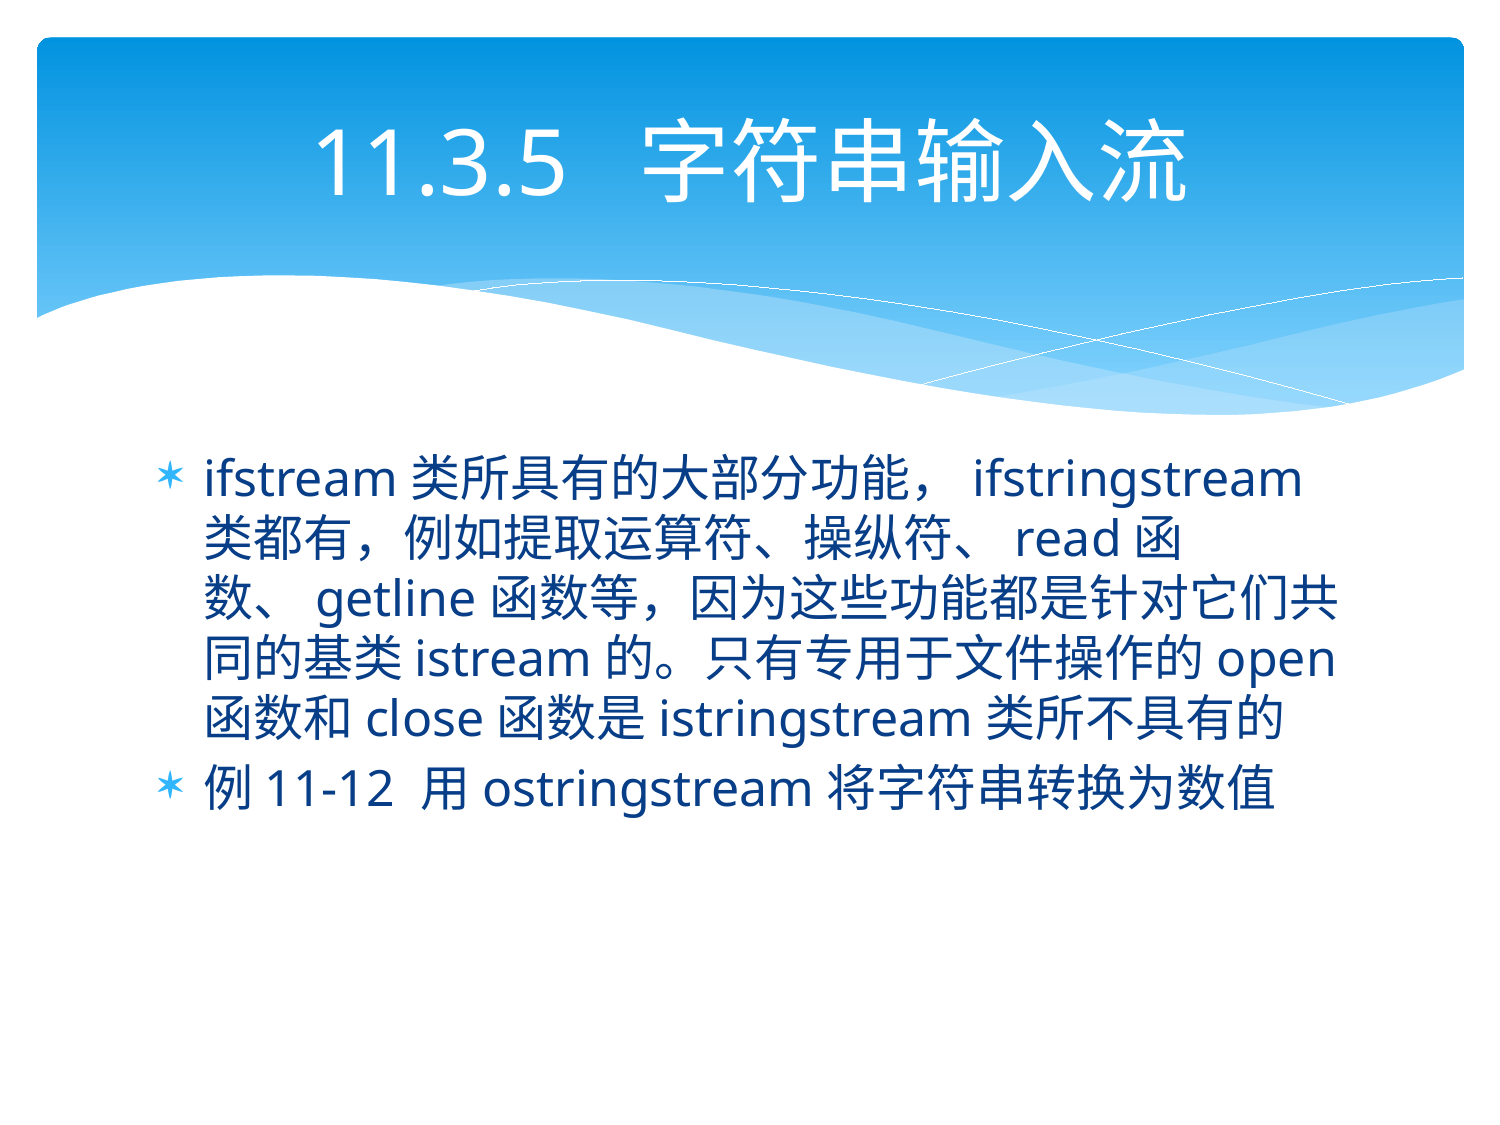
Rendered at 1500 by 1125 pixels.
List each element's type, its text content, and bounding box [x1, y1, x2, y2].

title 11.3.5 字符串输入流 [75, 55, 1425, 261]
list ifstream类所具有的大部分功能，ifstringstream类都有，例如提取运算符、操纵符、read函数、getline函数等，因为这些功能都是针对它们共同的基类istream的。只有专用于文件操作的open函数和close函数是istringstream类所不具有的 例11-12 用ostringstream将字符串转换为数值 [143, 438, 1359, 1005]
